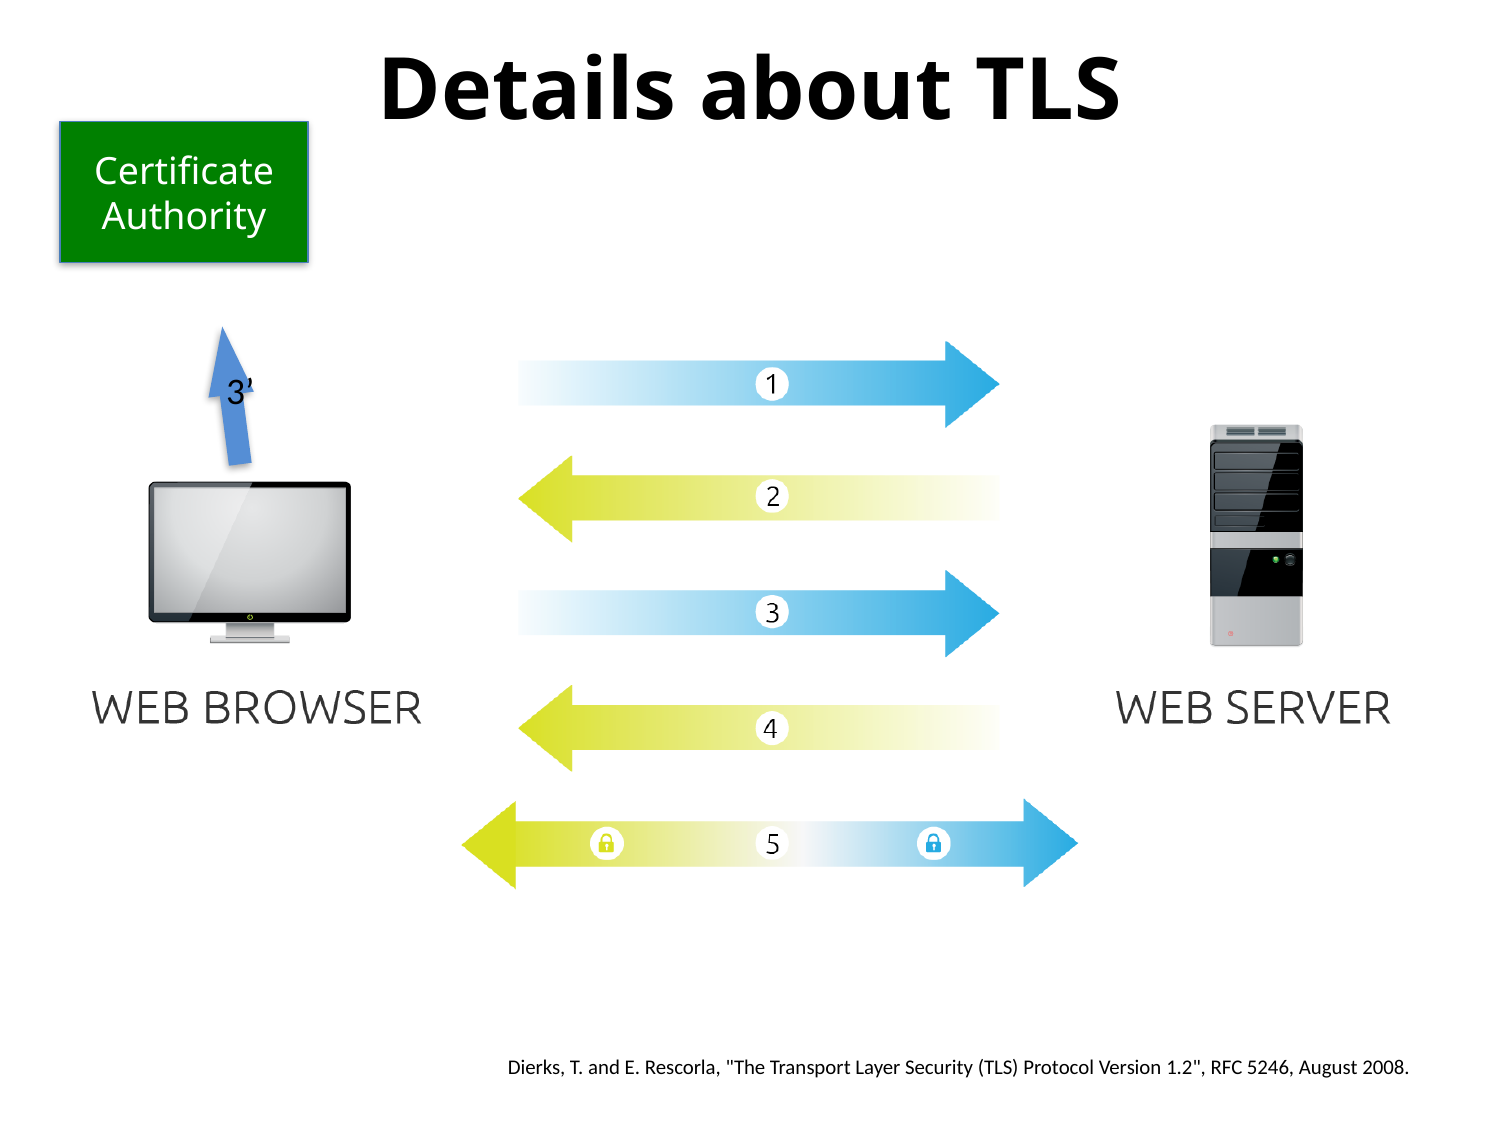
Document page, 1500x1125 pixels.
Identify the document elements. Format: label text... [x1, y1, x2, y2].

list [74, 262, 1426, 1006]
text_box Dierks, T. and E. Rescorla, "The Transport Layer Security (TLS) Protocol Version 1.2", RFC 5246, August 2008. [74, 1045, 1425, 1086]
title Details about TLS [75, 25, 1425, 145]
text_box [221, 326, 241, 465]
text_box Certificate Authority [59, 121, 309, 263]
